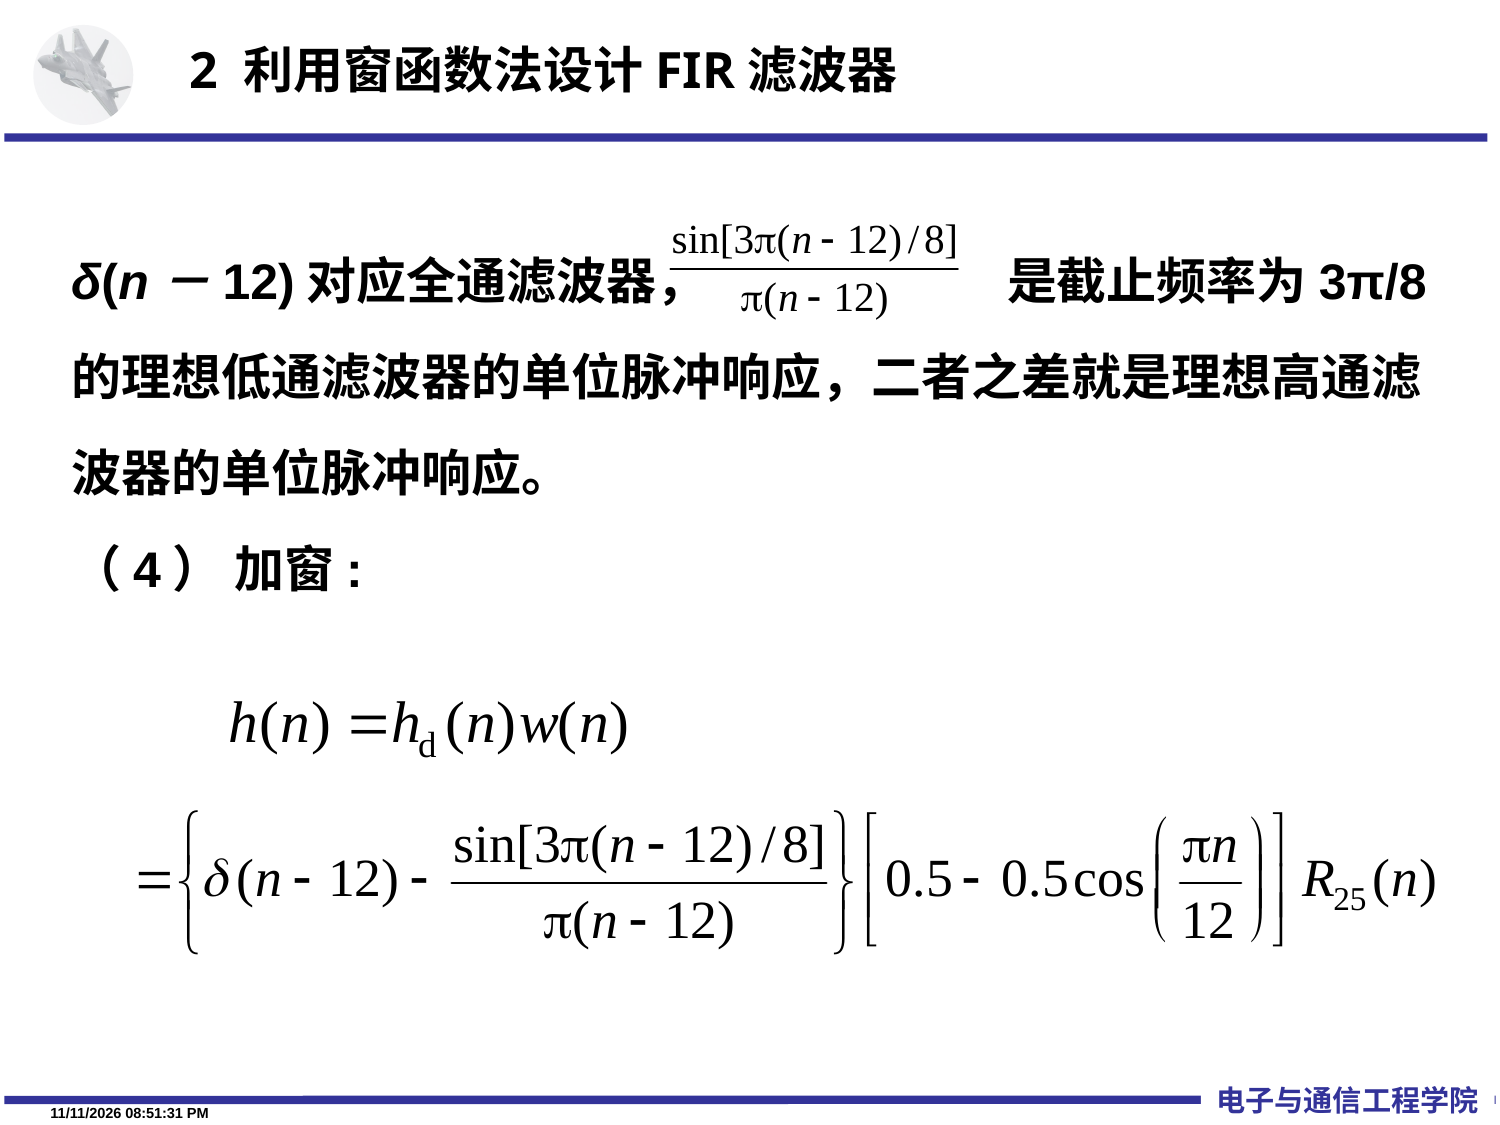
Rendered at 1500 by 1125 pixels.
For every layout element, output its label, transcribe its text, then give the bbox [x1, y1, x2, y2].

text_box 2 利用窗函数法设计FIR滤波器 [174, 30, 1338, 106]
text_box δ(n－12)对应全通滤波器， 是截止频率为3π/8的理想低通滤波器的单位脉冲响应，二者之差就是理想高通滤波器的单位脉冲响应。 （4） 加窗: [56, 206, 1457, 605]
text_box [123, 798, 1448, 969]
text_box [662, 212, 970, 331]
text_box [218, 680, 644, 771]
